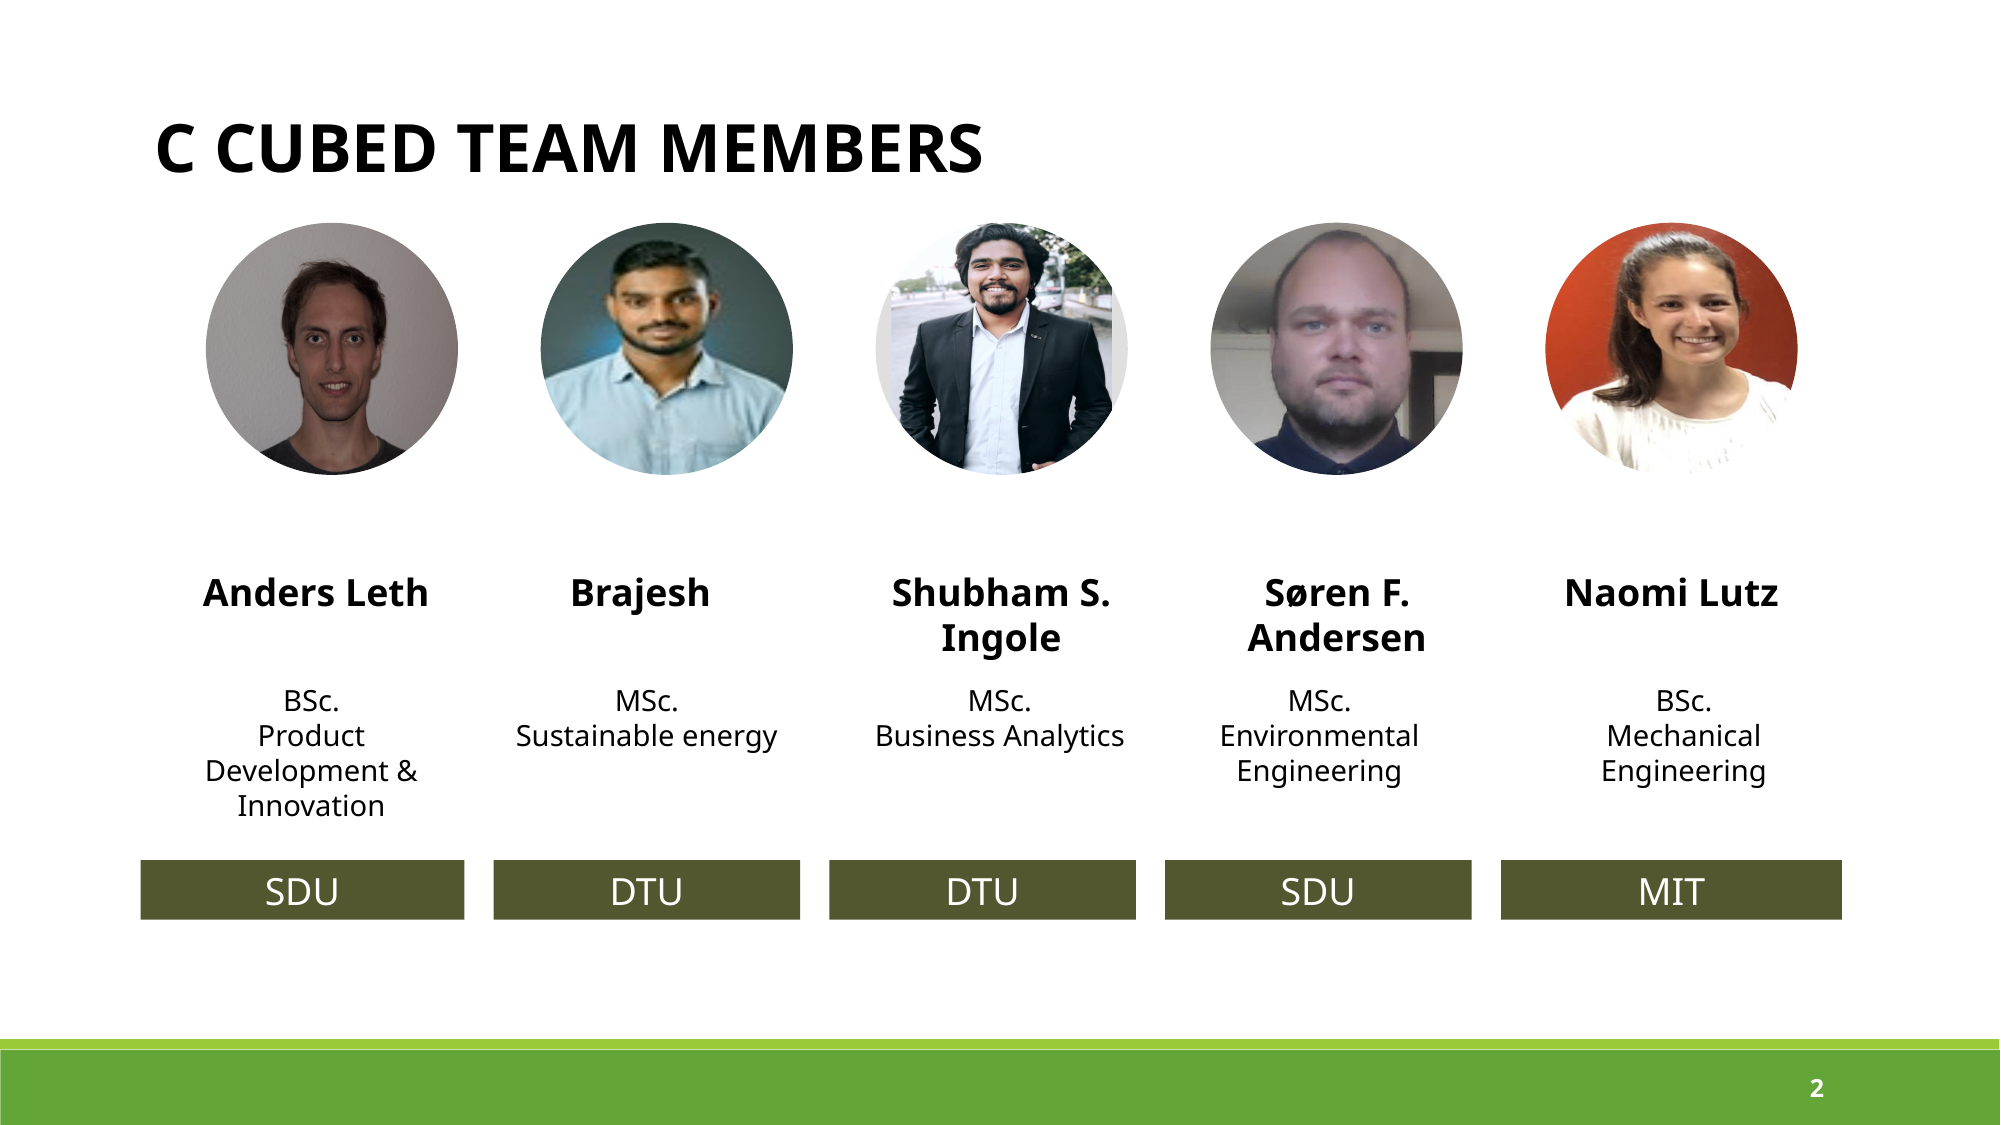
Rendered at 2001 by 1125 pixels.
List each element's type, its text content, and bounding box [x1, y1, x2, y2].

text_box MSc. Sustainable energy [493, 675, 801, 761]
text_box MSc. Business Analytics [846, 675, 1154, 795]
text_box C CUBED TEAM MEMBERS [139, 98, 1128, 194]
picture [1209, 222, 1464, 476]
text_box BSc. Mechanical Engineering [1530, 675, 1838, 796]
slide_number 2 [1624, 1059, 1840, 1120]
picture [540, 222, 794, 476]
text_box Anders Leth [163, 561, 470, 622]
picture [875, 222, 1129, 476]
text_box Naomi Lutz [1518, 561, 1825, 667]
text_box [140, 859, 1843, 922]
picture [1544, 222, 1799, 476]
text_box [204, 221, 460, 477]
text_box BSc. Product Development & Innovation [158, 675, 465, 830]
text_box Brajesh [487, 561, 794, 667]
text_box Søren F. Andersen [1184, 561, 1491, 712]
text_box MSc. Environmental Engineering [1166, 675, 1473, 795]
text_box Shubham S. Ingole [848, 561, 1155, 712]
